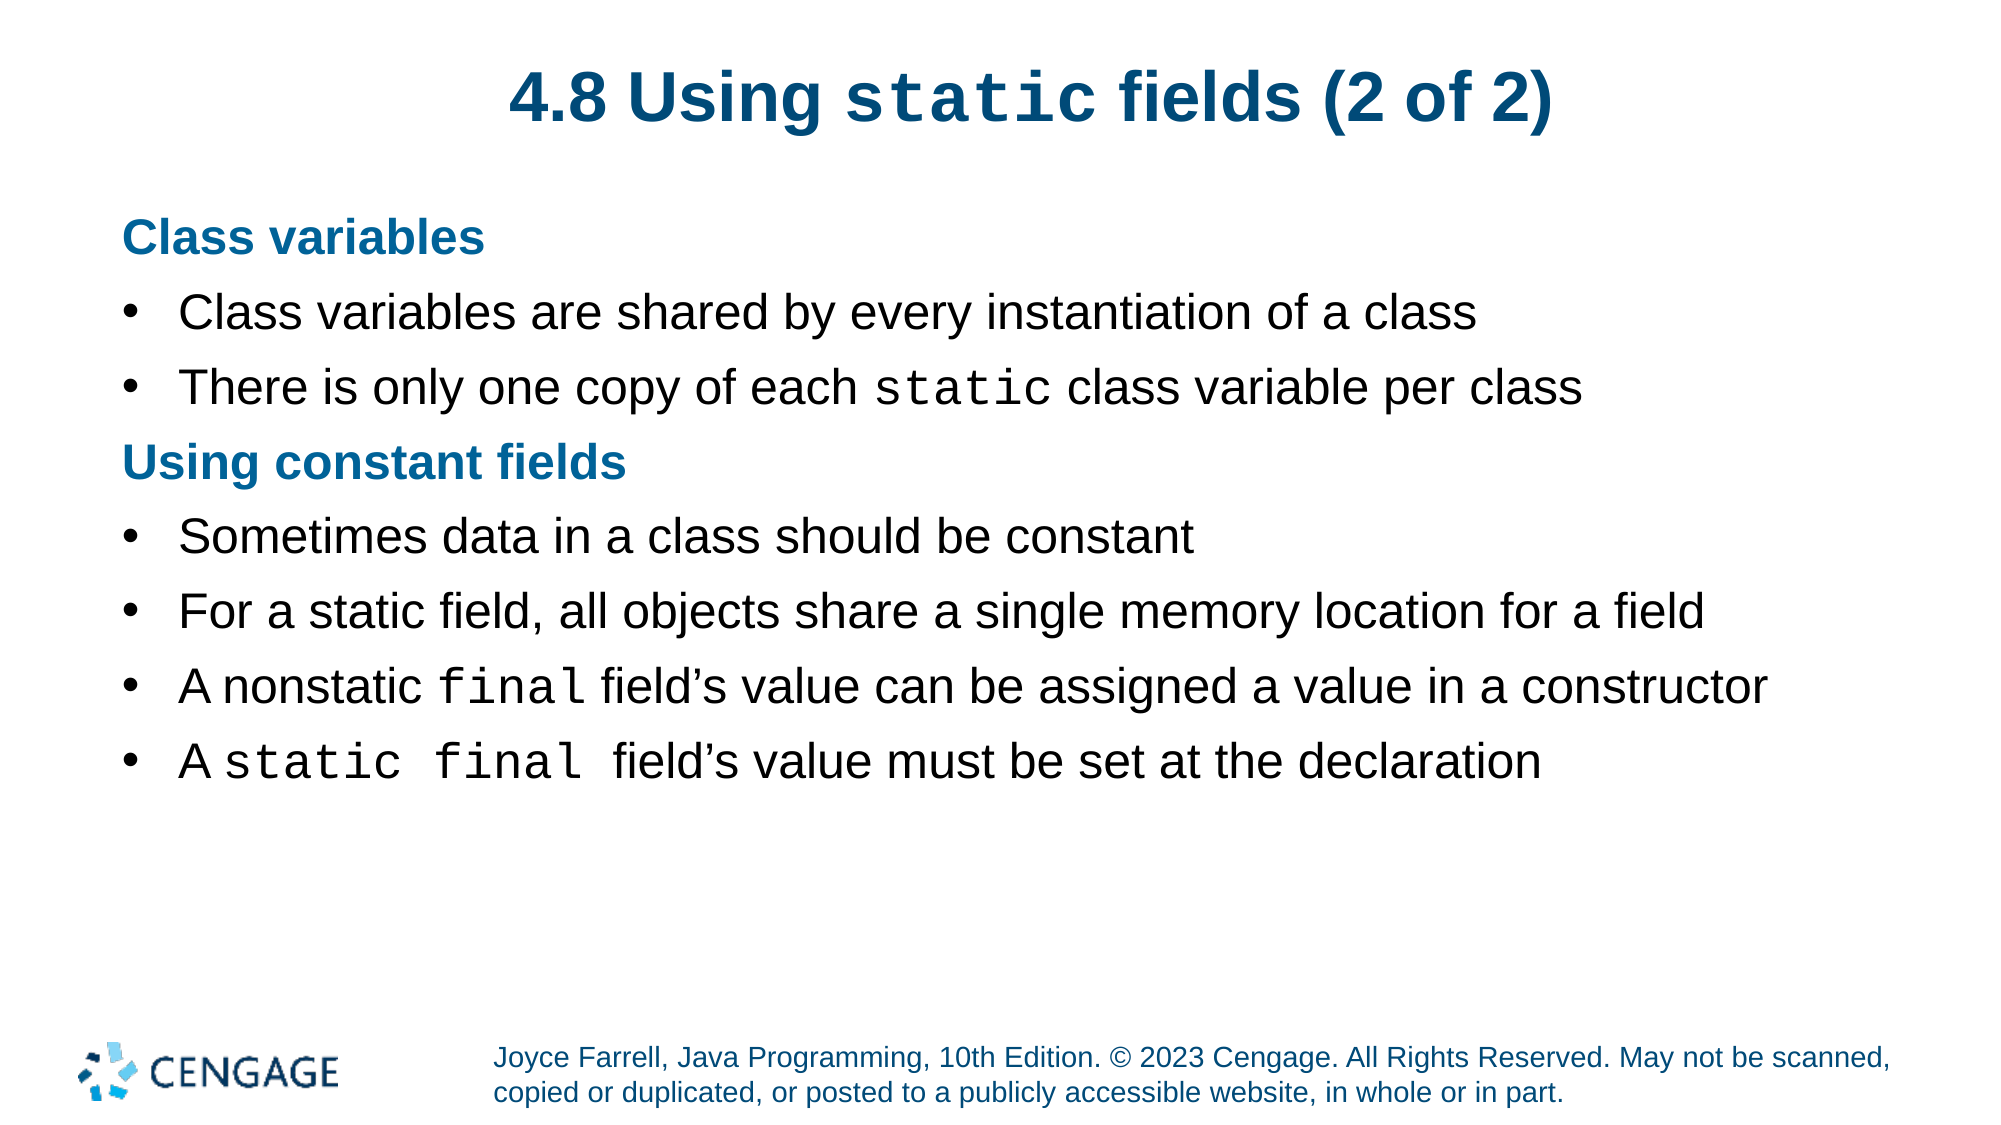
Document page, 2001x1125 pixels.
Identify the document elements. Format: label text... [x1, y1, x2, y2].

title 4.8 Using static fields (2 of 2) [137, 59, 1928, 171]
list Class variables Class variables are shared by every instantiation of a class There is only one copy of each static class variable per class Using constant fields Sometimes data in a class should be constant For a static field, all objects share a single memory location for a field A nonstatic final field’s value can be assigned a value in a constructor A static final field’s value must be set at the declaration [121, 211, 1880, 824]
picture [78, 1042, 338, 1101]
